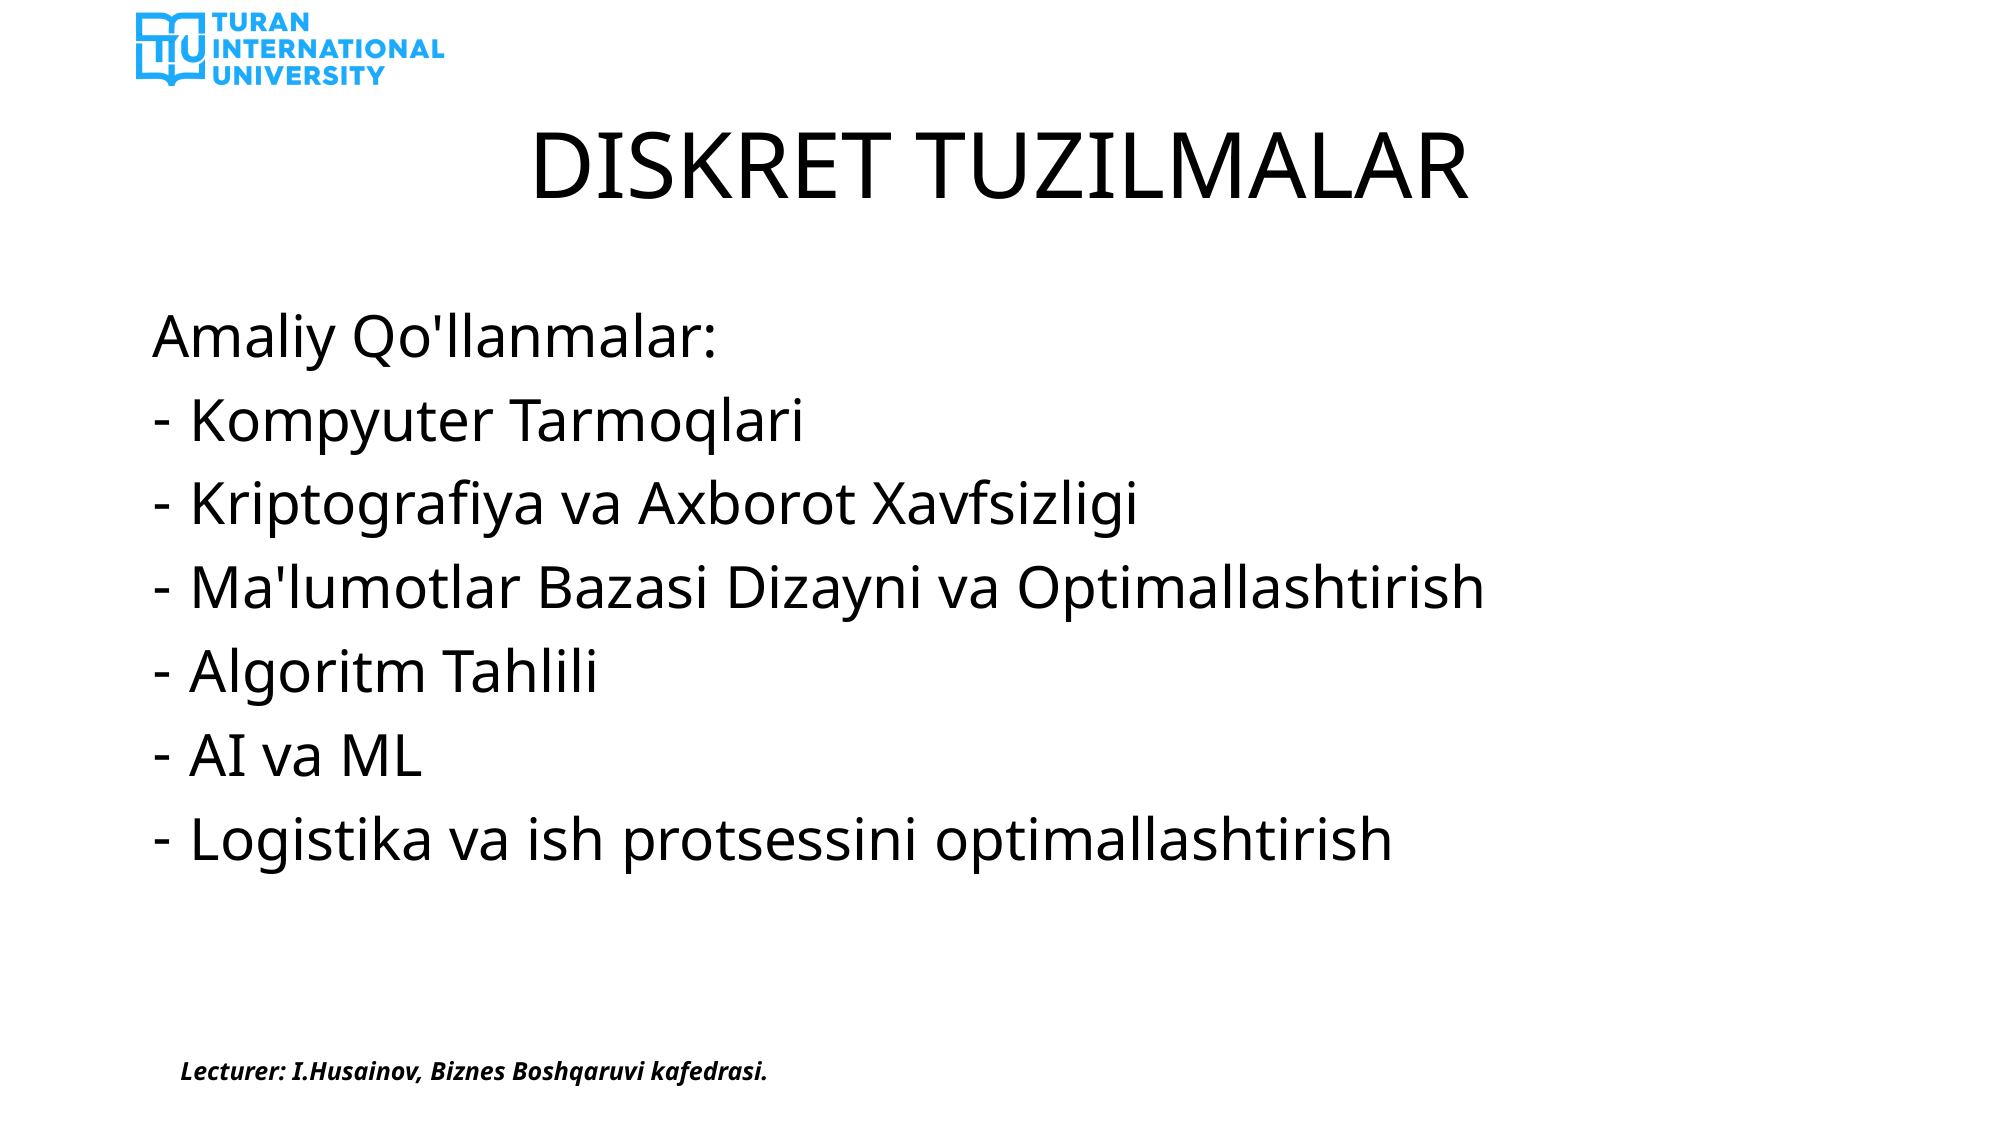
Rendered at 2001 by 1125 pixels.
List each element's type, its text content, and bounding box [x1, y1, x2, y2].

list Amaliy Qo'llanmalar: Kompyuter Tarmoqlari Kriptografiya va Axborot Xavfsizligi Ma'lumotlar Bazasi Dizayni va Optimallashtirish Algoritm Tahlili AI va ML Logistika va ish protsessini optimallashtirish [137, 299, 1863, 1014]
footer Lecturer: I.Husainov, Biznes Boshqaruvi kafedrasi. [137, 1042, 813, 1103]
title DISKRET TUZILMALAR [137, 59, 1863, 278]
picture [132, 0, 450, 112]
